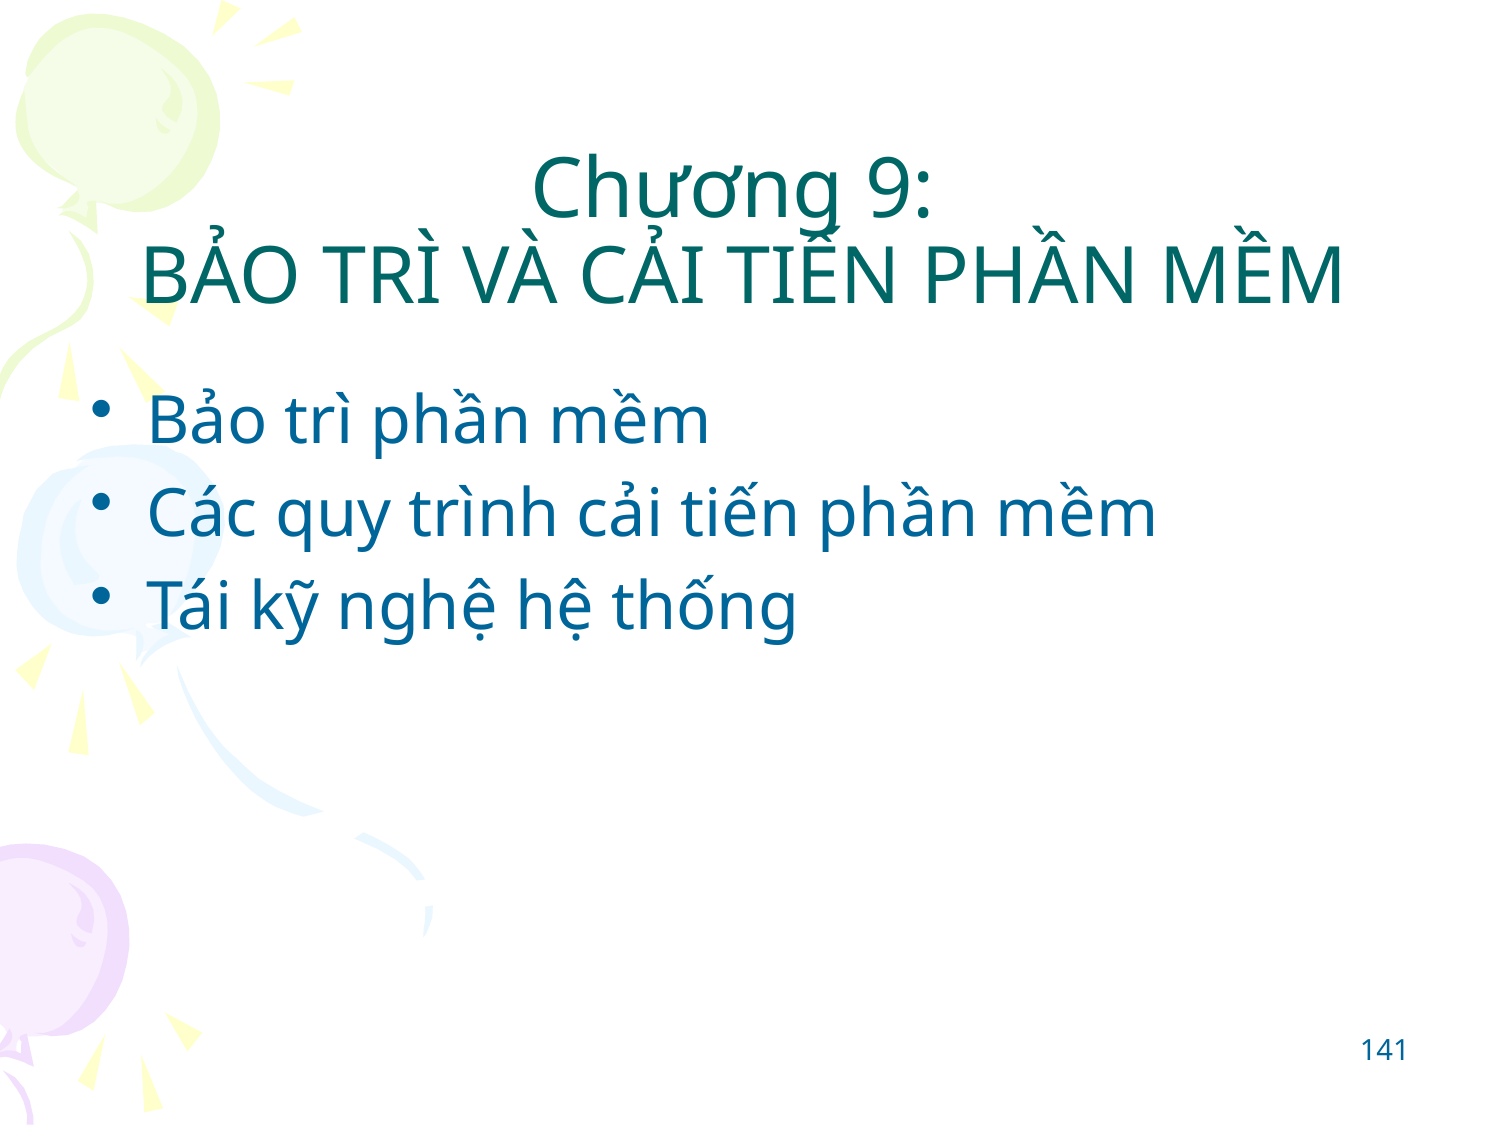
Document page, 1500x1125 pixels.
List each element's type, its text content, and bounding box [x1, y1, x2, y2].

title Chương 9: BẢO TRÌ VÀ CẢI TIẾN PHẦN MỀM [62, 112, 1426, 329]
list Bảo trì phần mềm Các quy trình cải tiến phần mềm Tái kỹ nghệ hệ thống [75, 369, 1425, 1100]
